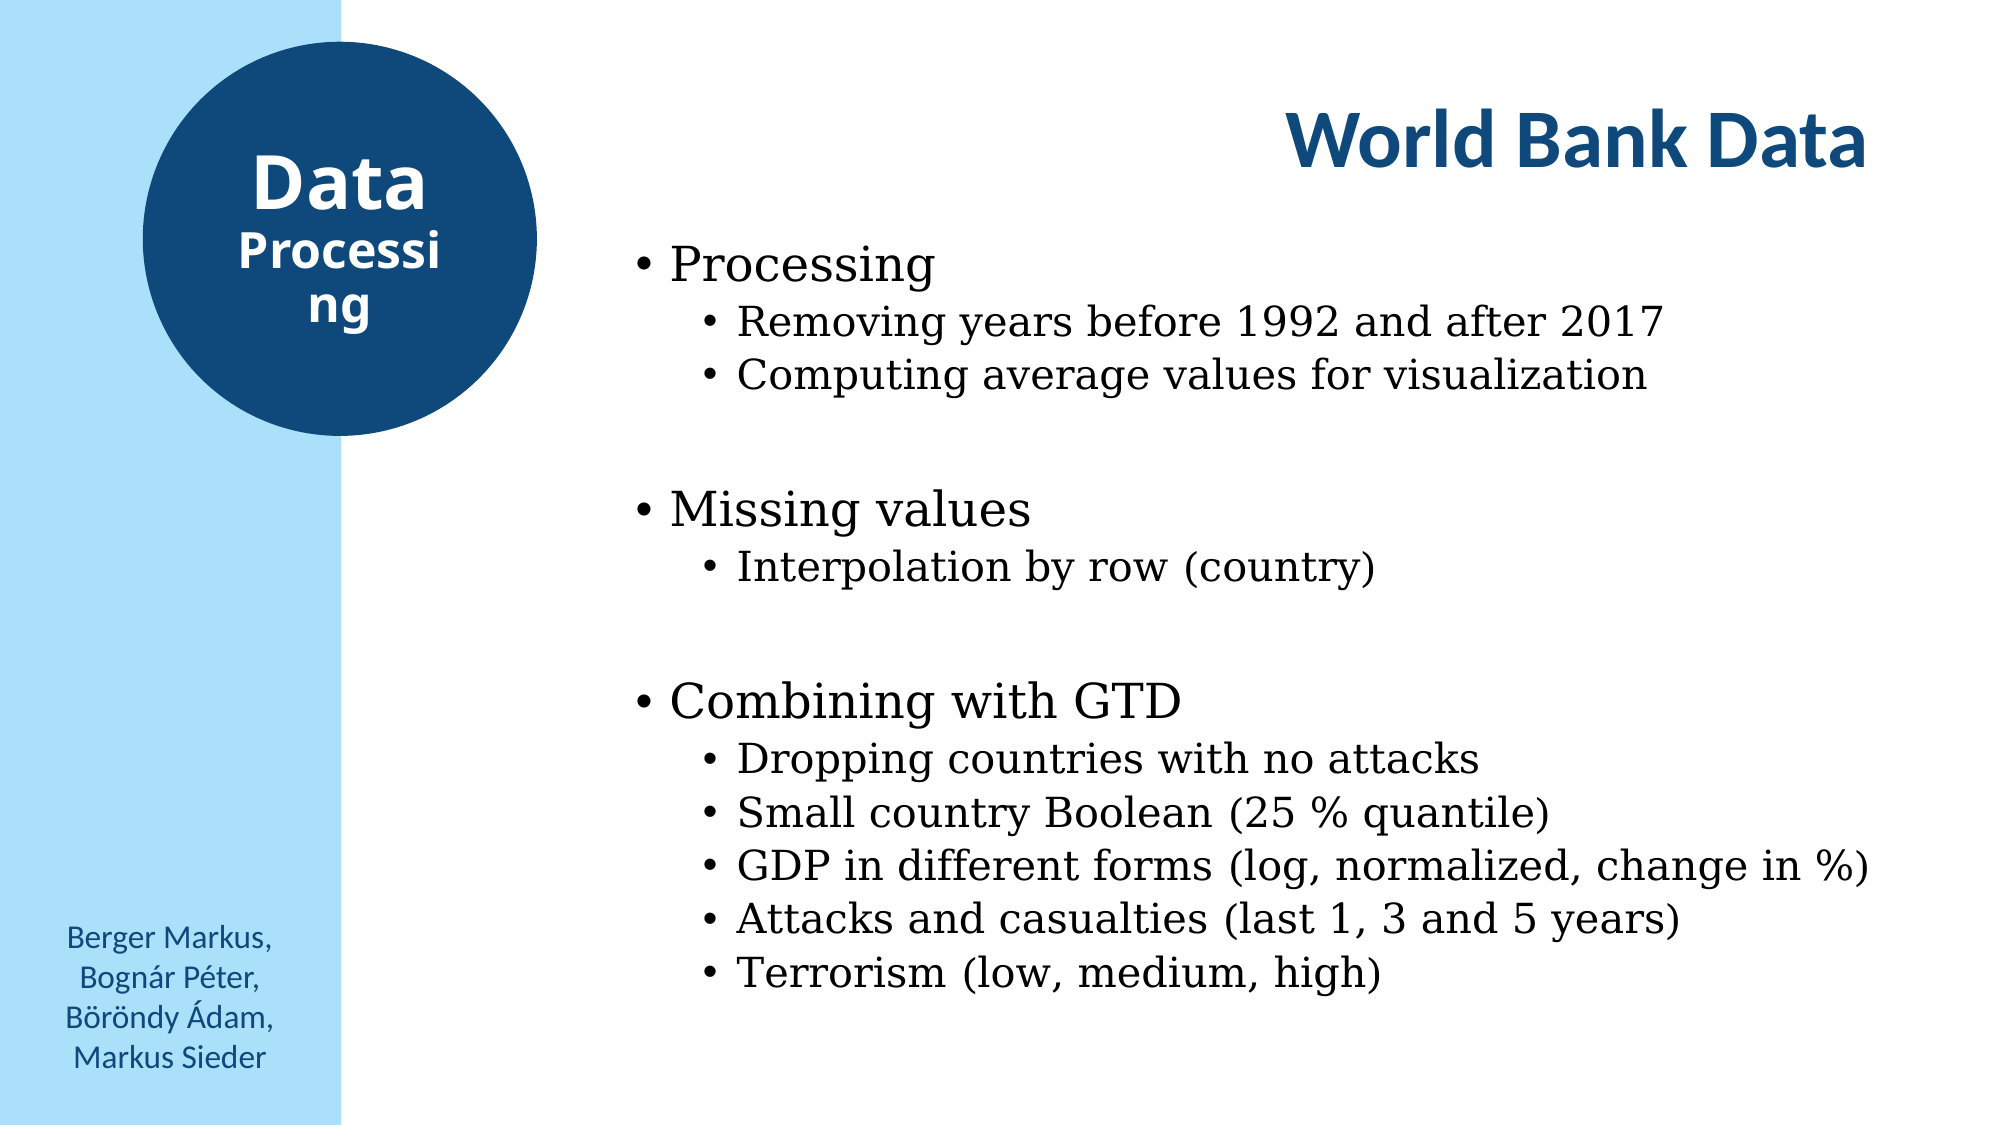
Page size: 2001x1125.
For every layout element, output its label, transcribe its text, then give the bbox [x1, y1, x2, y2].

text_box World Bank Data [1257, 76, 1884, 192]
text_box Berger Markus, Bognár Péter, Böröndy Ádam, Markus Sieder [0, 908, 340, 1083]
list Processing Removing years before 1992 and after 2017 Computing average values for visualization Missing values Interpolation by row (country) Combining with GTD Dropping countries with no attacks Small country Boolean (25 % quantile) GDP in different forms (log, normalized, change in %) Attacks and casualties (last 1, 3 and 5 years) Terrorism (low, medium, high) [620, 232, 1895, 1049]
text_box Data Processing [157, 56, 523, 422]
text_box [0, 0, 341, 1125]
